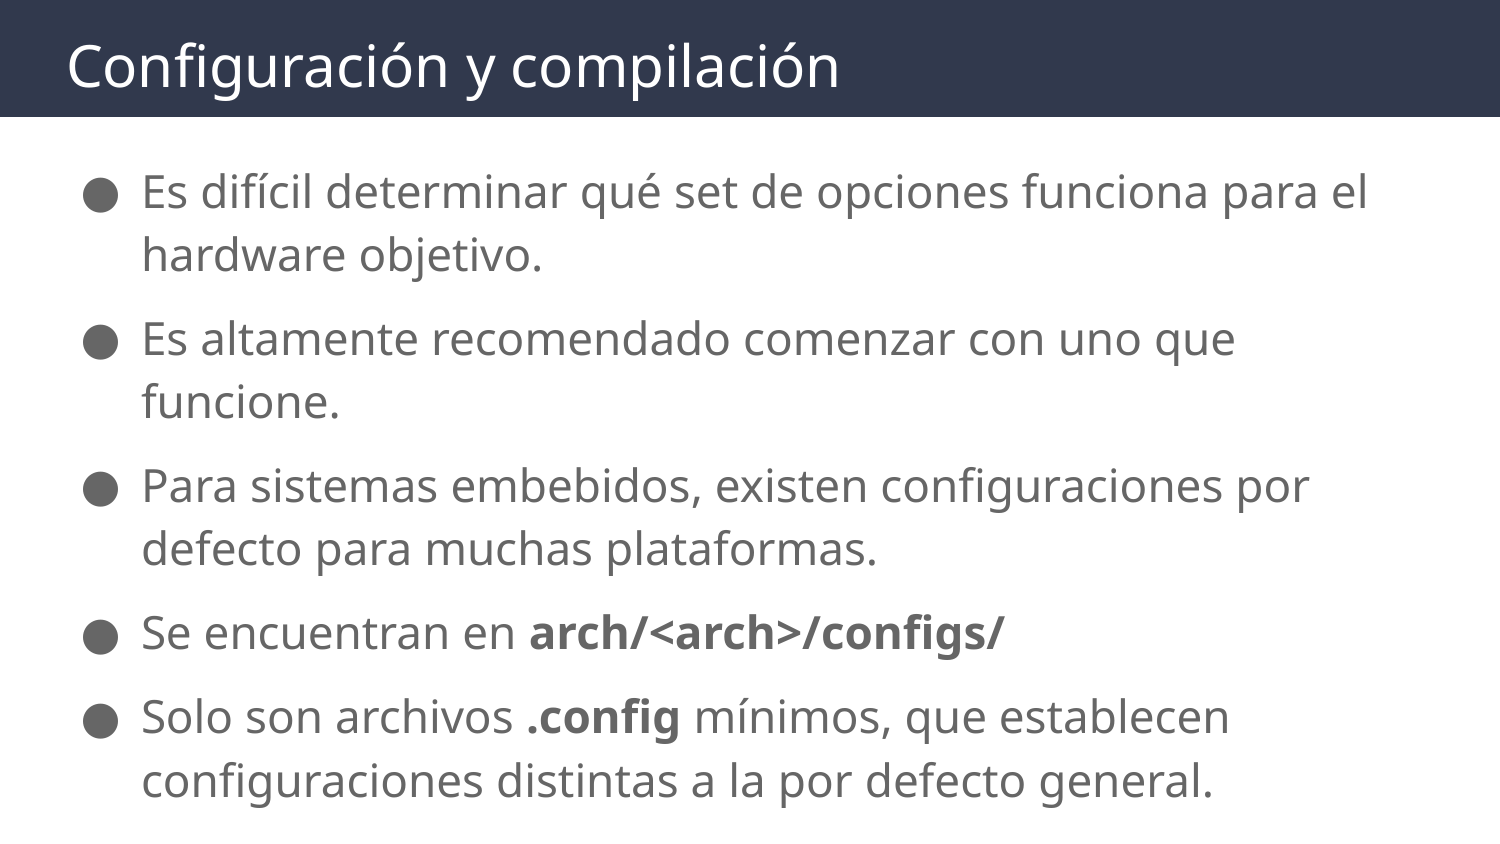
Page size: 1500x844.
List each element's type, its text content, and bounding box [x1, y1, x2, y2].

title Configuración y compilación [51, 14, 1449, 117]
list Es difícil determinar qué set de opciones funciona para el hardware objetivo. Es altamente recomendado comenzar con uno que funcione. Para sistemas embebidos, existen configuraciones por defecto para muchas plataformas. Se encuentran en arch/<arch>/configs/ Solo son archivos .config mínimos, que establecen configuraciones distintas a la por defecto general. [51, 139, 1449, 830]
